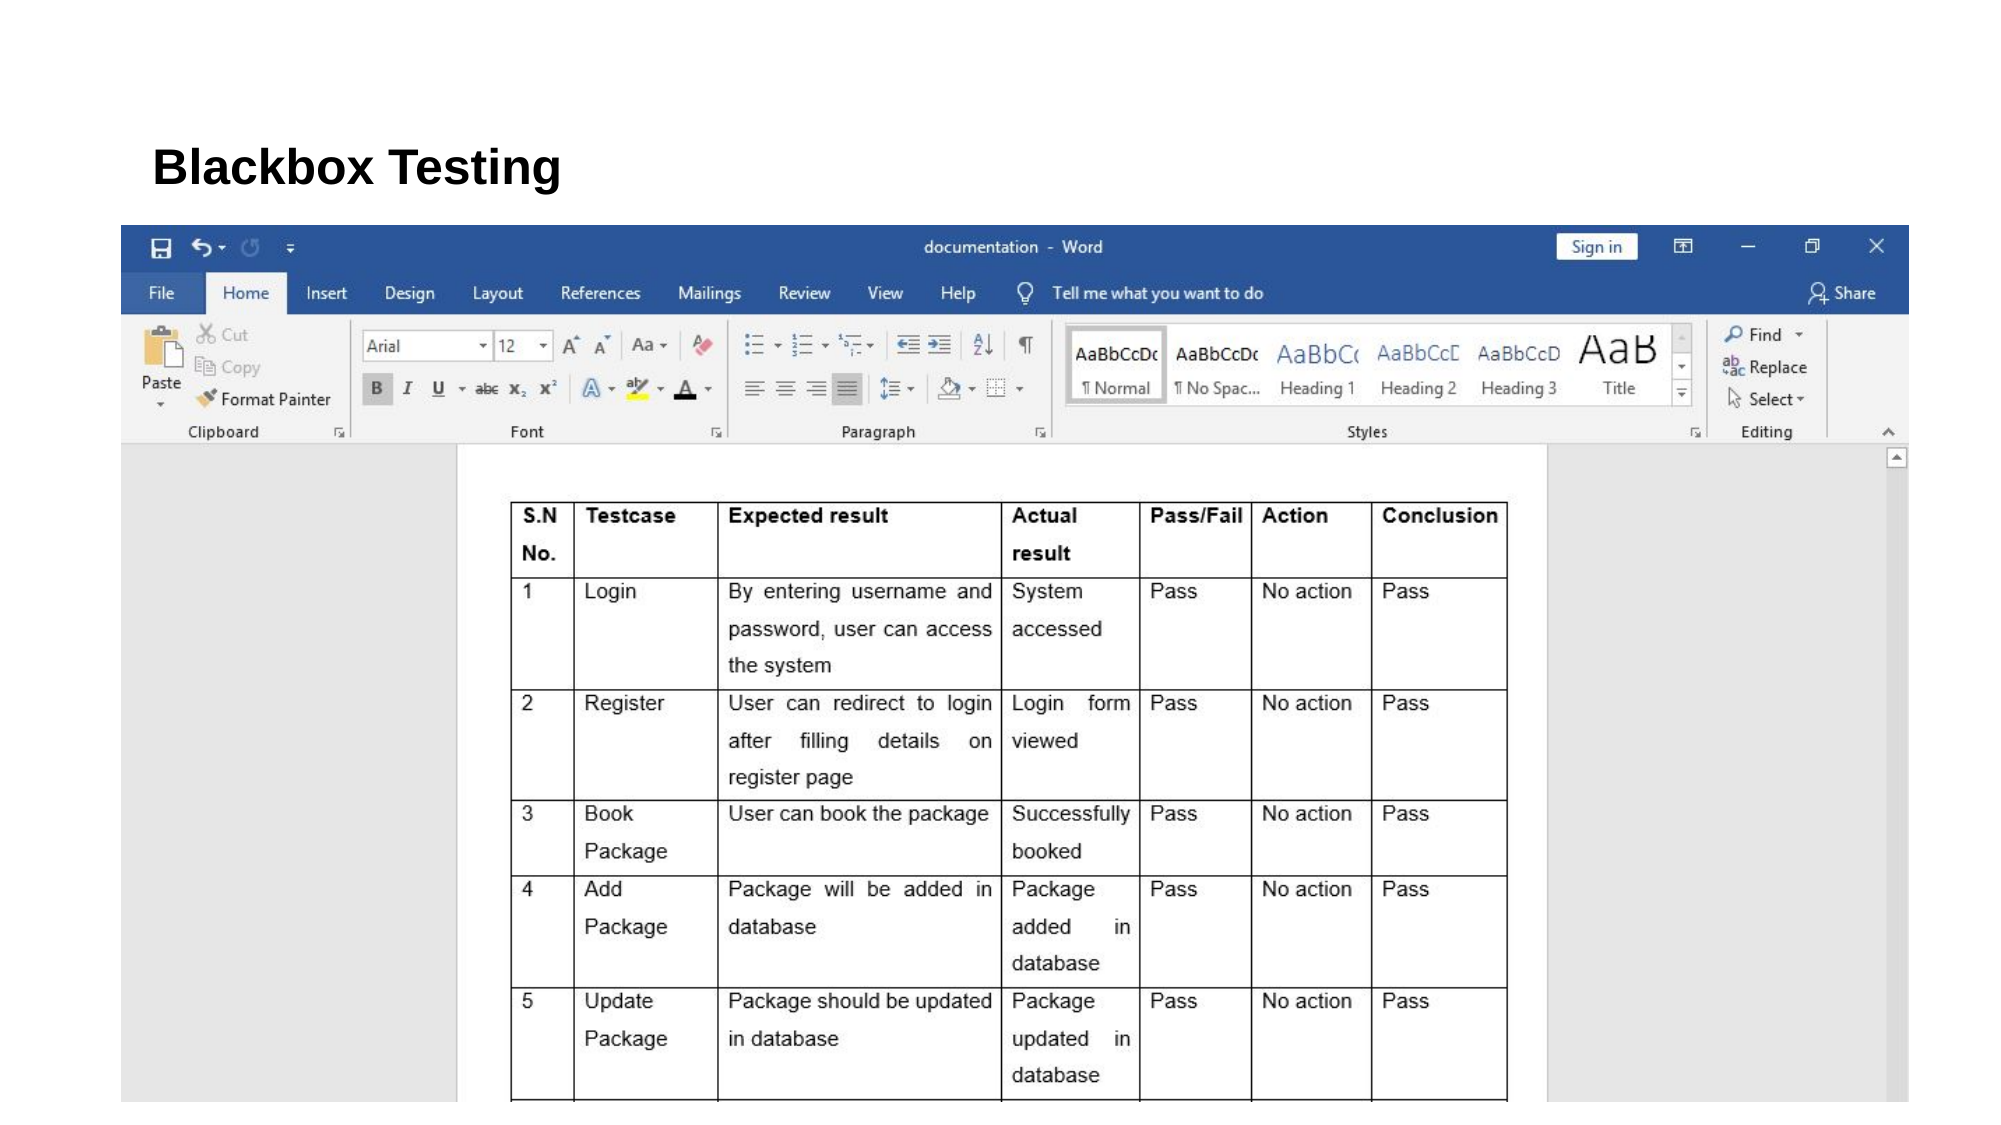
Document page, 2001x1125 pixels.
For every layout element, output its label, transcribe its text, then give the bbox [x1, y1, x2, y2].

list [121, 225, 1909, 1102]
title Blackbox Testing [137, 59, 1863, 225]
